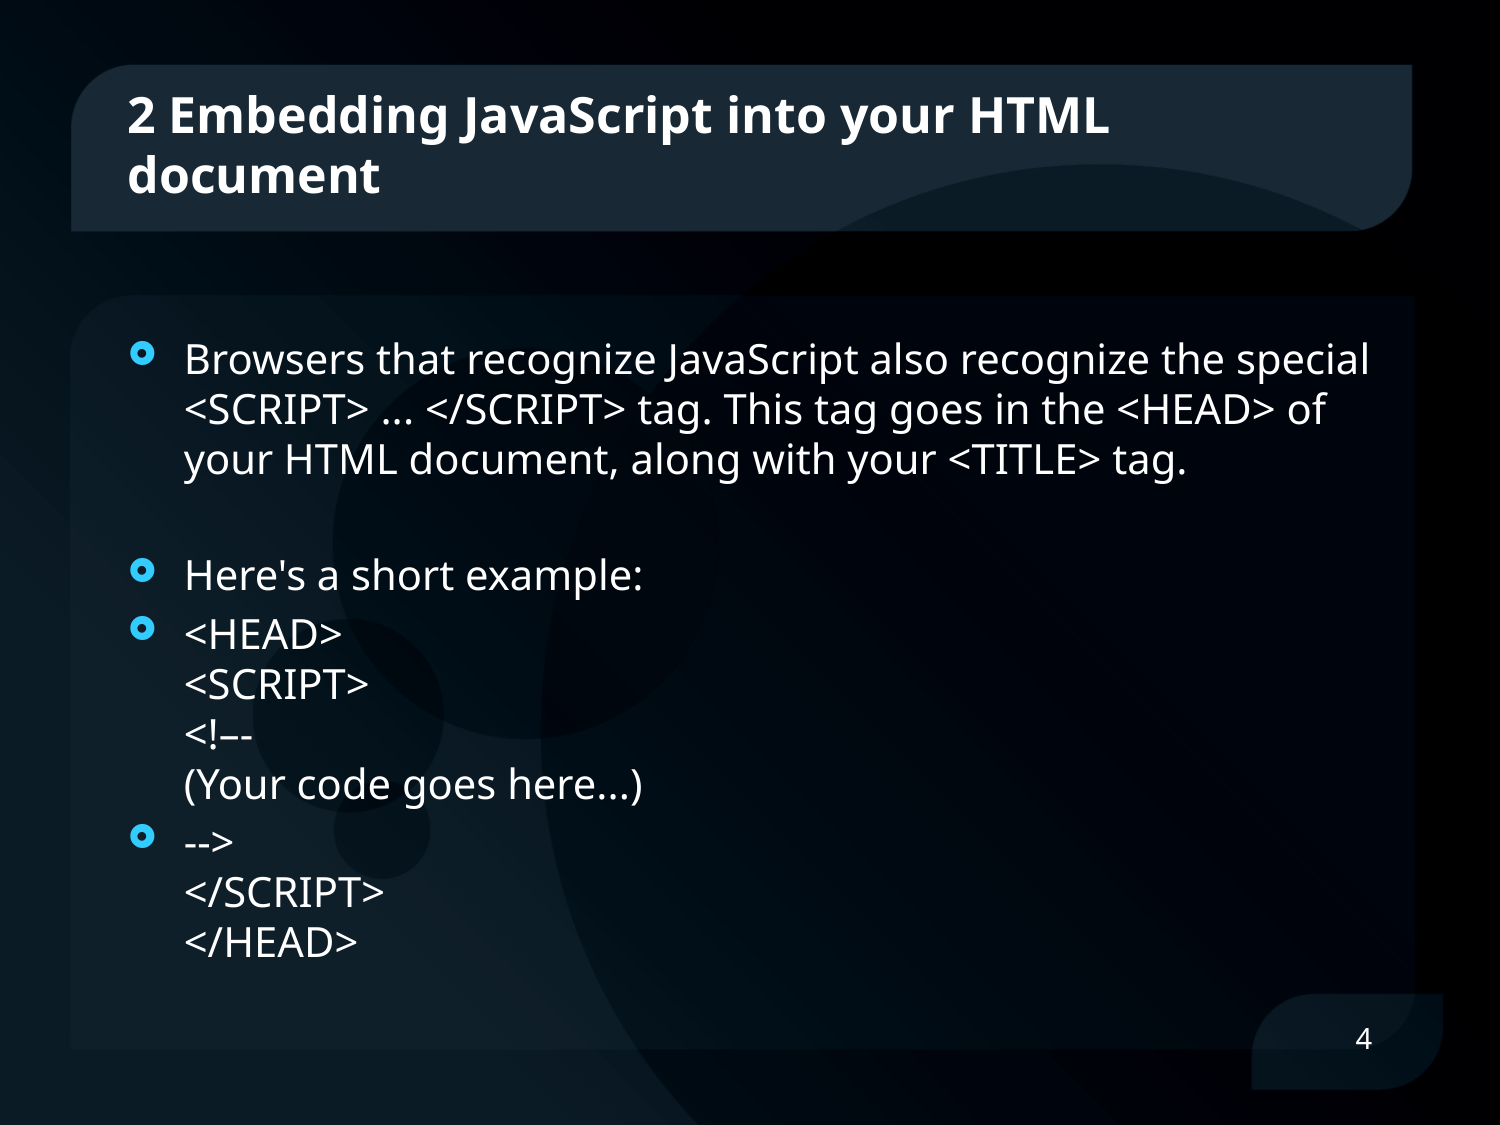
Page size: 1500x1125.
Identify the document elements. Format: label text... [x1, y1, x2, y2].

list Browsers that recognize JavaScript also recognize the special <SCRIPT> ... </SCRIPT> tag. This tag goes in the <HEAD> of your HTML document, along with your <TITLE> tag. Here's a short example: <HEAD> <SCRIPT> <!–- (Your code goes here...) --> </SCRIPT> </HEAD> [112, 324, 1388, 1041]
slide_number 4 [1074, 1012, 1388, 1088]
title 2 Embedding JavaScript into your HTML document [112, 49, 1150, 238]
